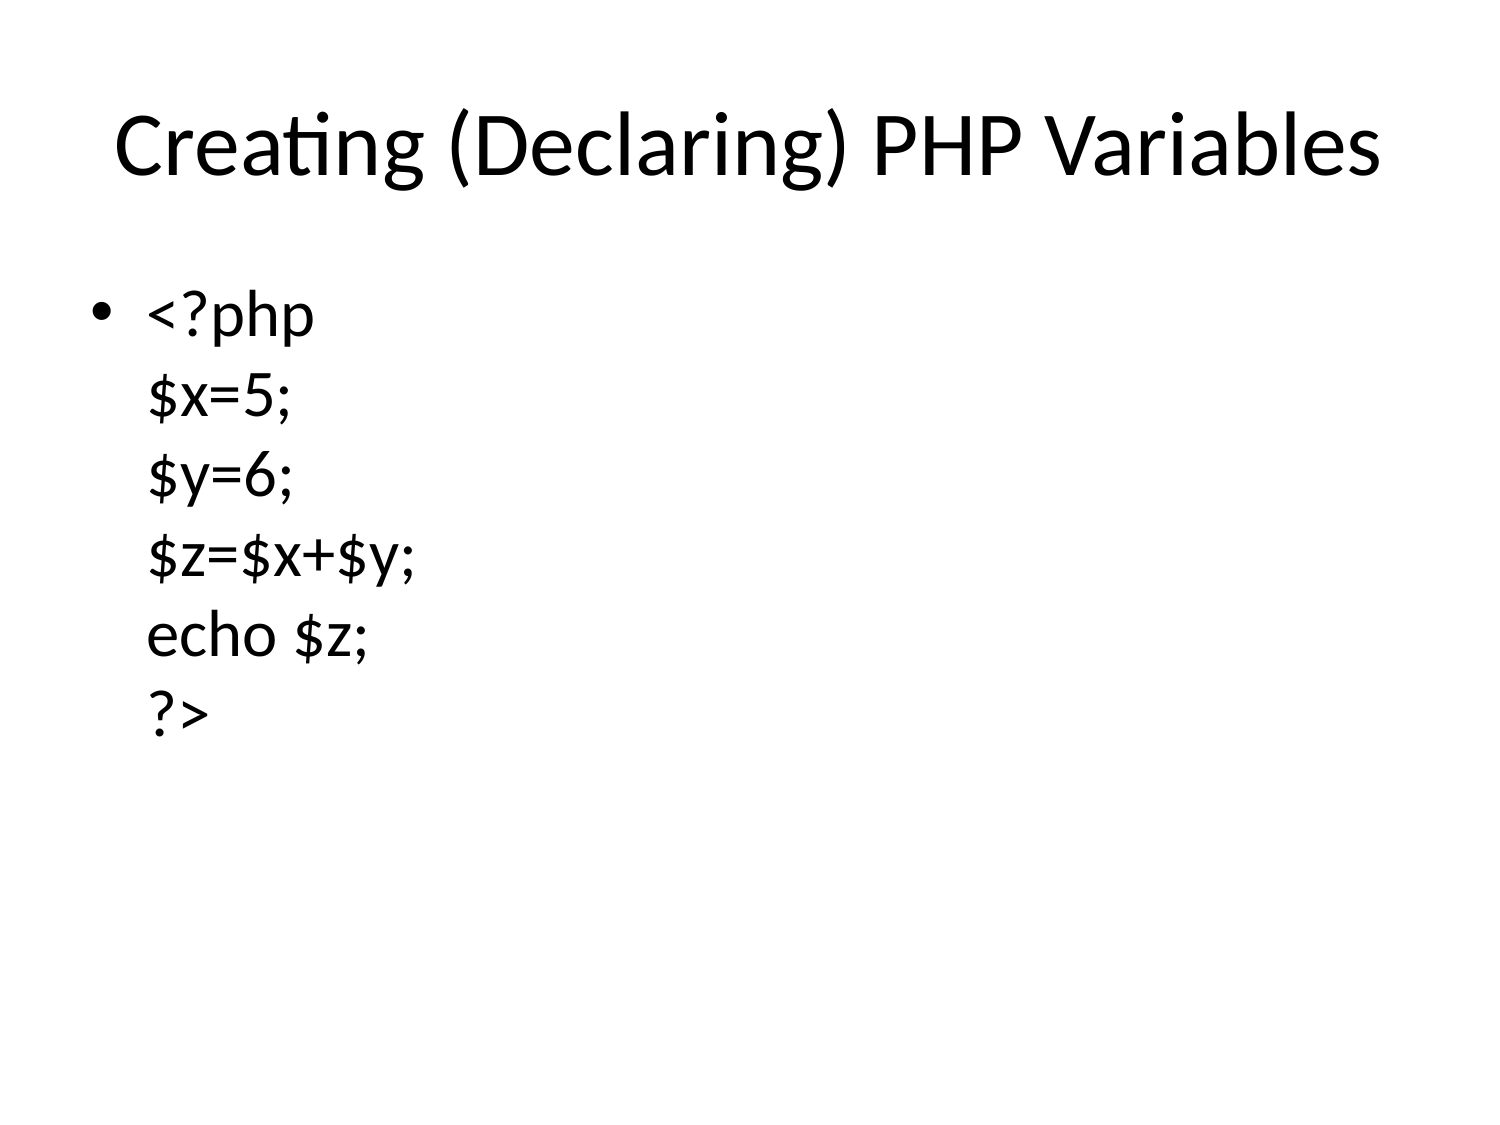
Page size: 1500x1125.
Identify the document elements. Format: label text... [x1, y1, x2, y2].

list <?php $x=5; $y=6; $z=$x+$y; echo $z; ?> [75, 262, 1425, 1005]
title Creating (Declaring) PHP Variables [75, 45, 1425, 233]
